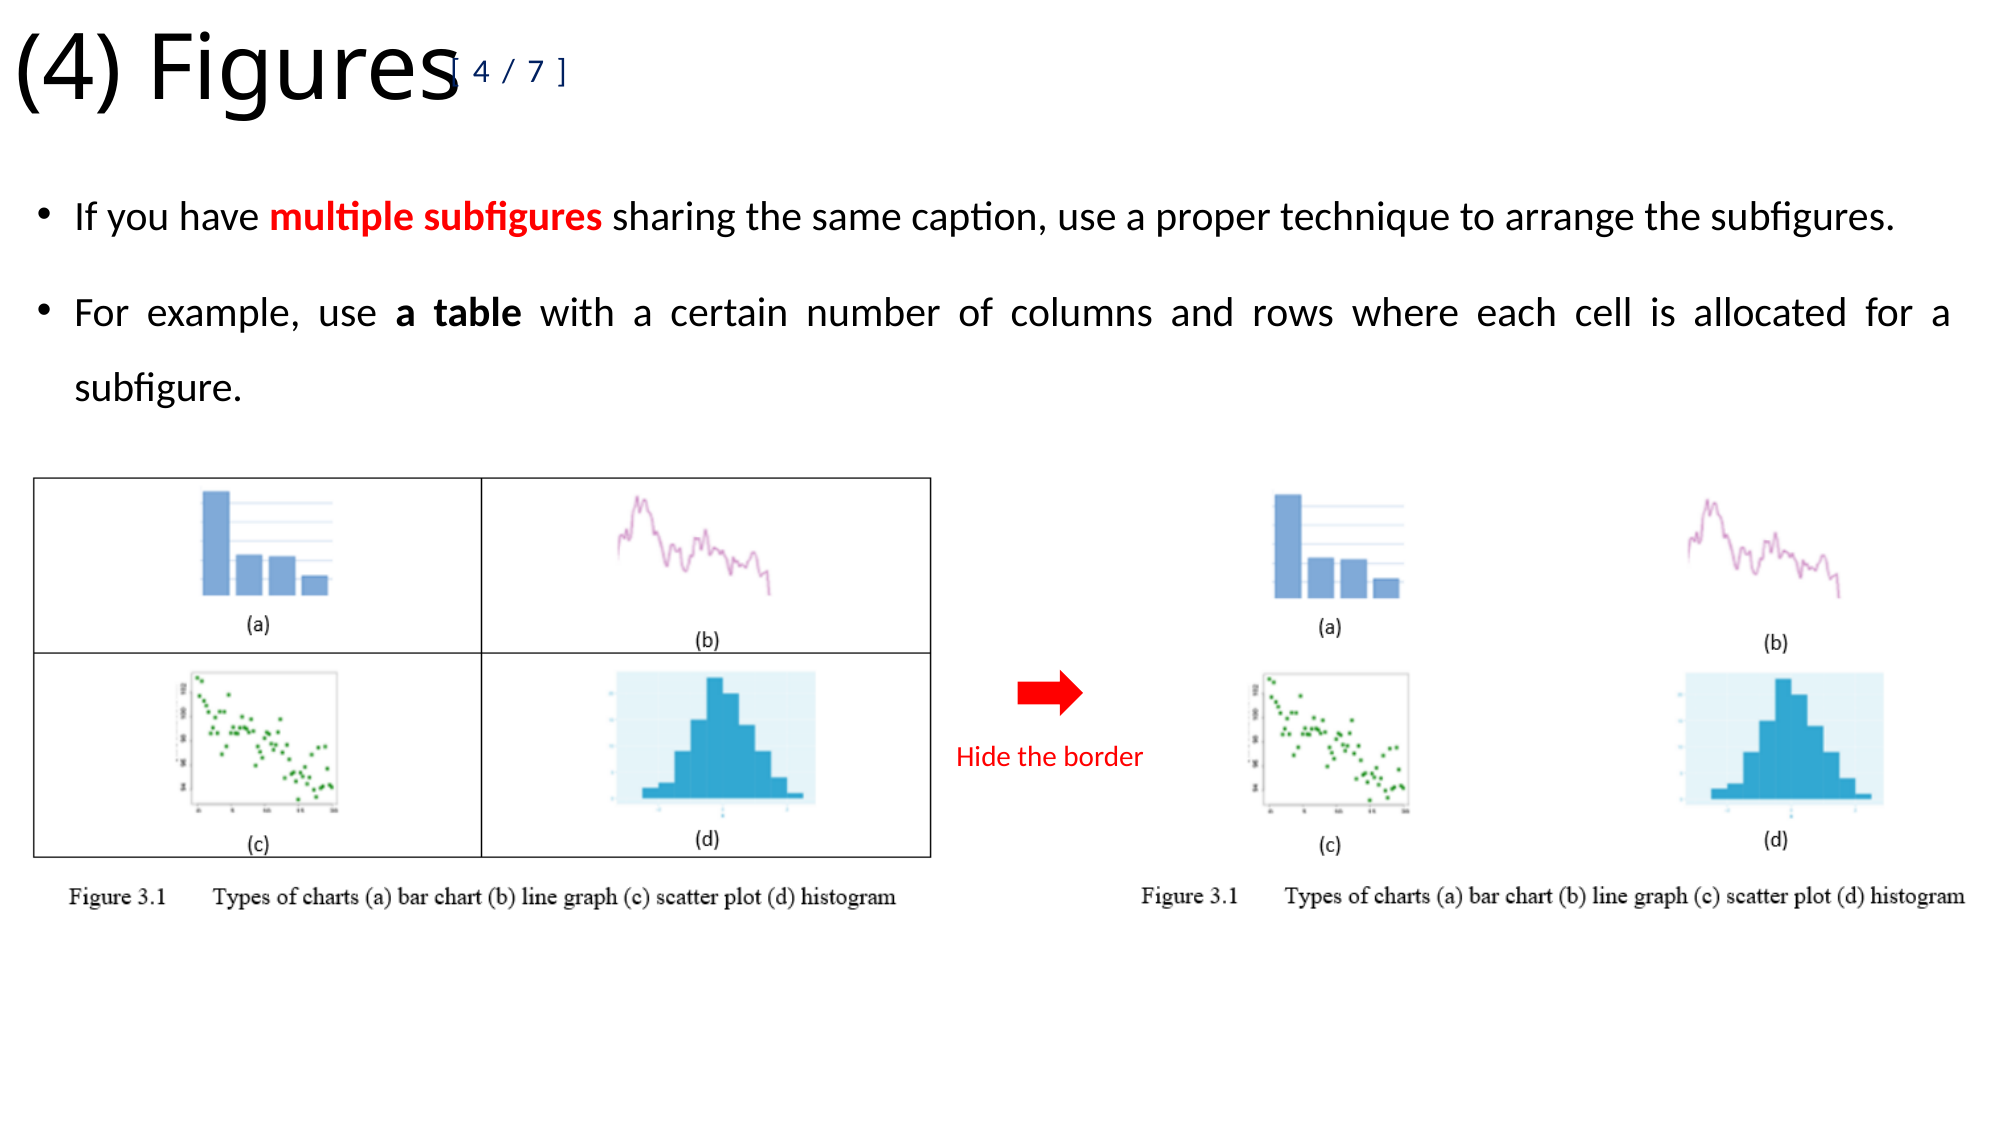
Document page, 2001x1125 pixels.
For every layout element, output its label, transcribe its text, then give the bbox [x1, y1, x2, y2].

text_box [4/7] [435, 42, 582, 97]
text_box Hide the border [942, 730, 1127, 781]
picture [20, 467, 942, 919]
list If you have multiple subfigures sharing the same caption, use a proper technique to arrange the subfigures. For example, use a table with a certain number of columns and rows where each cell is allocated for a subfigure. [21, 155, 1968, 464]
title (4) Figures [0, 0, 1725, 140]
picture [1127, 465, 1974, 922]
text_box [1017, 669, 1083, 717]
